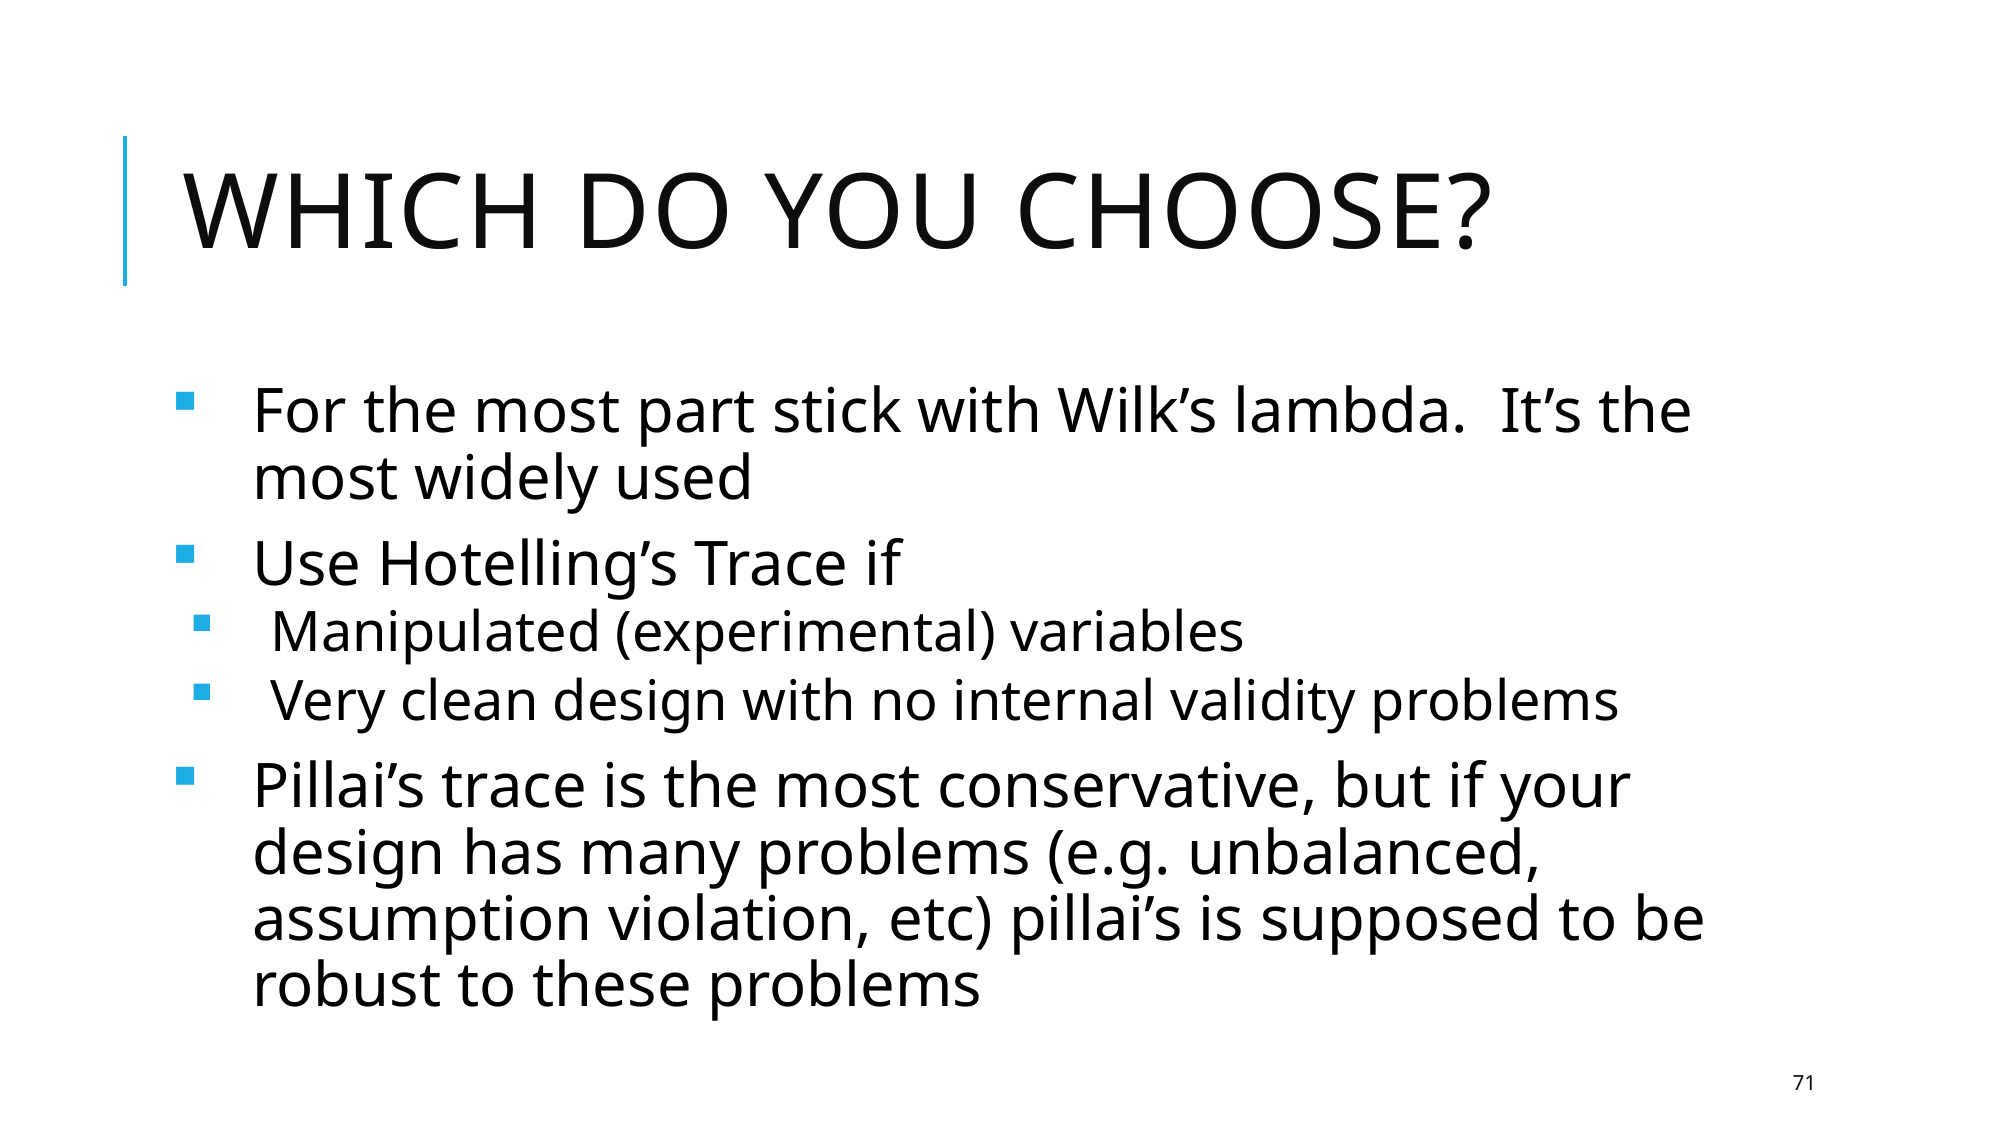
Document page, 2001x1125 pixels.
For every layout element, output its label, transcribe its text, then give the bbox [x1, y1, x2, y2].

title Which do you choose? [168, 96, 1763, 342]
slide_number 71 [1777, 1061, 1938, 1107]
list For the most part stick with Wilk’s lambda. It’s the most widely used Use Hotelling’s Trace if Manipulated (experimental) variables Very clean design with no internal validity problems Pillai’s trace is the most conservative, but if your design has many problems (e.g. unbalanced, assumption violation, etc) pillai’s is supposed to be robust to these problems [163, 372, 1759, 1033]
